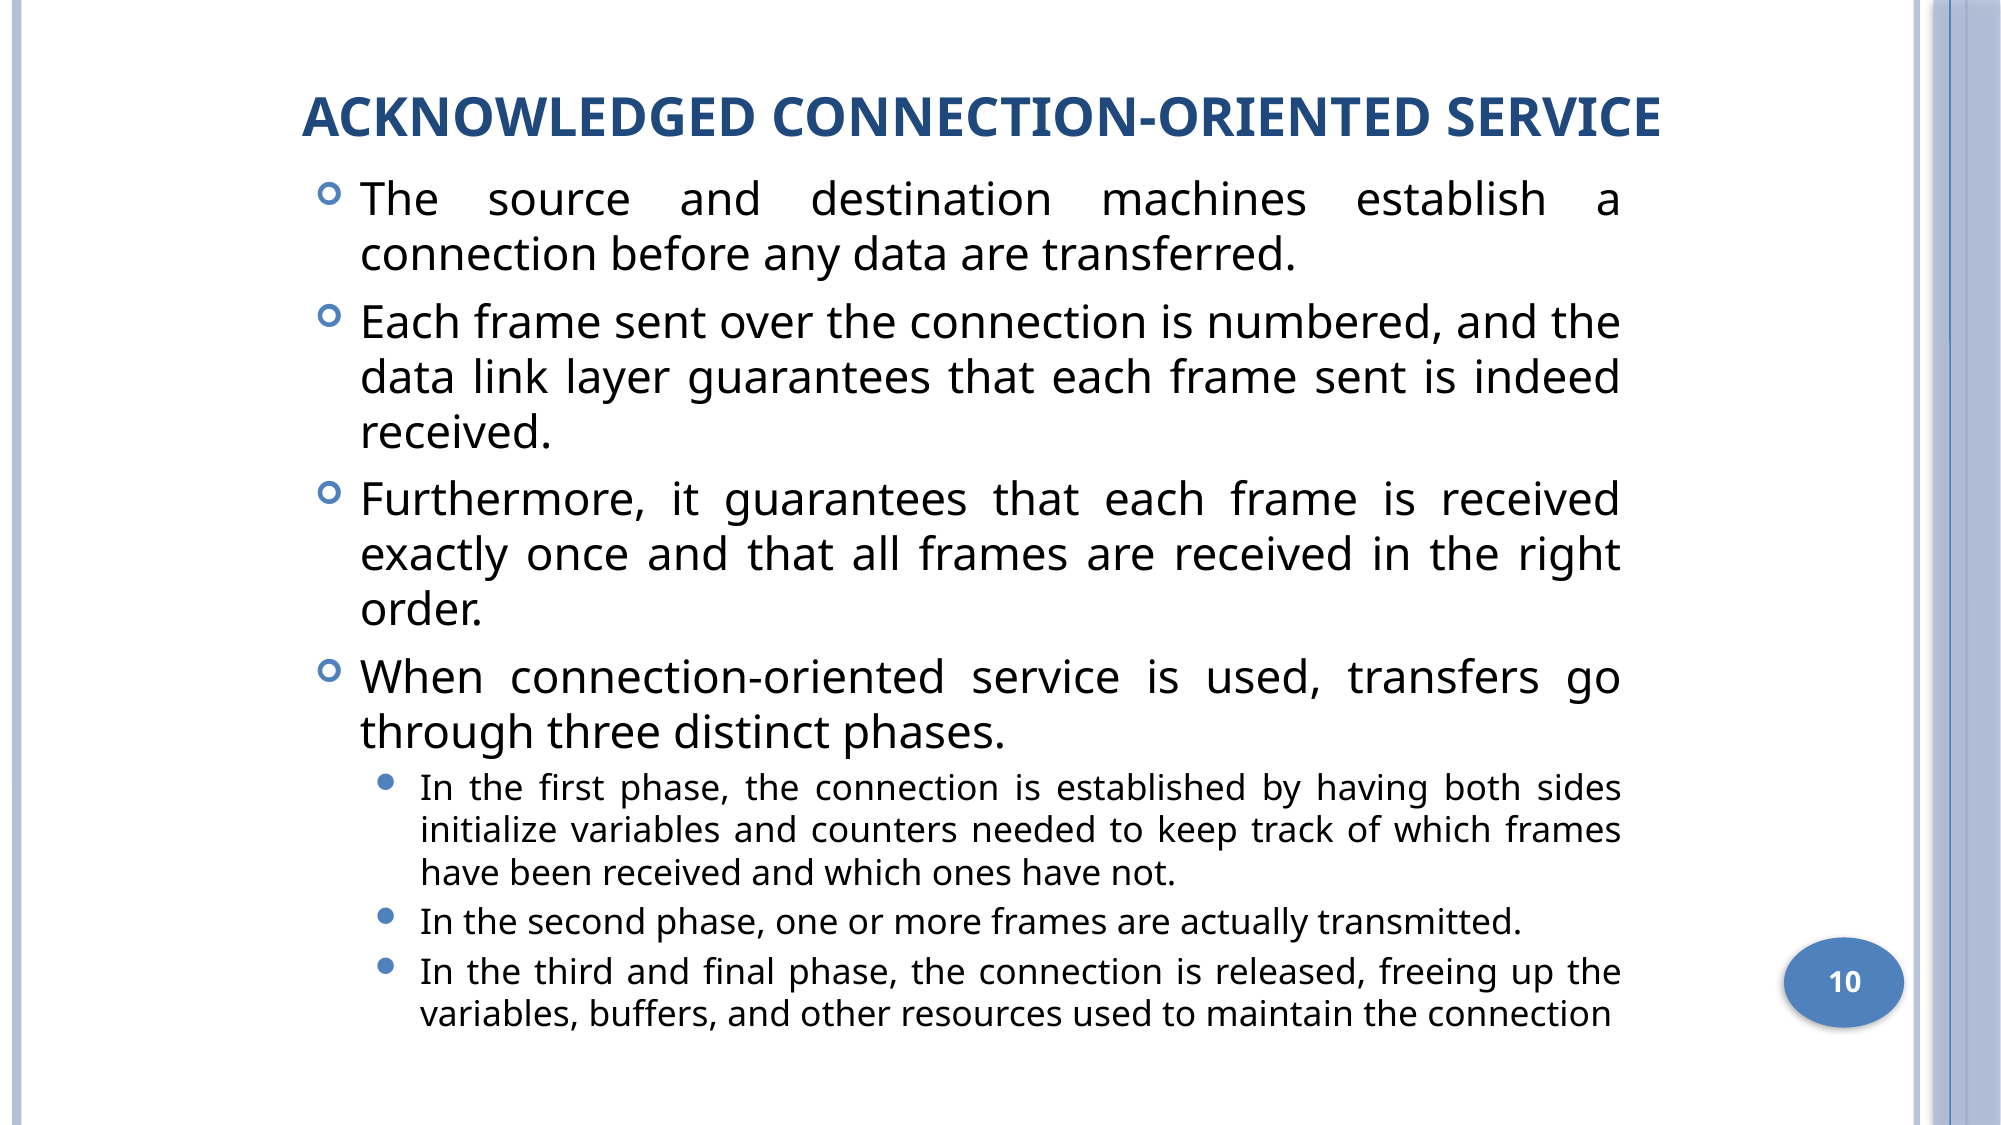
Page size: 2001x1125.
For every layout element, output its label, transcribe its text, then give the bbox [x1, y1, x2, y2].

list The source and destination machines establish a connection before any data are transferred. Each frame sent over the connection is numbered, and the data link layer guarantees that each frame sent is indeed received. Furthermore, it guarantees that each frame is received exactly once and that all frames are received in the right order. When connection-oriented service is used, transfers go through three distinct phases. In the first phase, the connection is established by having both sides initialize variables and counters needed to keep track of which frames have been received and which ones have not. In the second phase, one or more frames are actually transmitted. In the third and final phase, the connection is released, freeing up the variables, buffers, and other resources used to maintain the connection [299, 162, 1638, 1051]
title Acknowledged Connection-Oriented service [287, 12, 1688, 155]
slide_number 10 [1778, 940, 1912, 1026]
